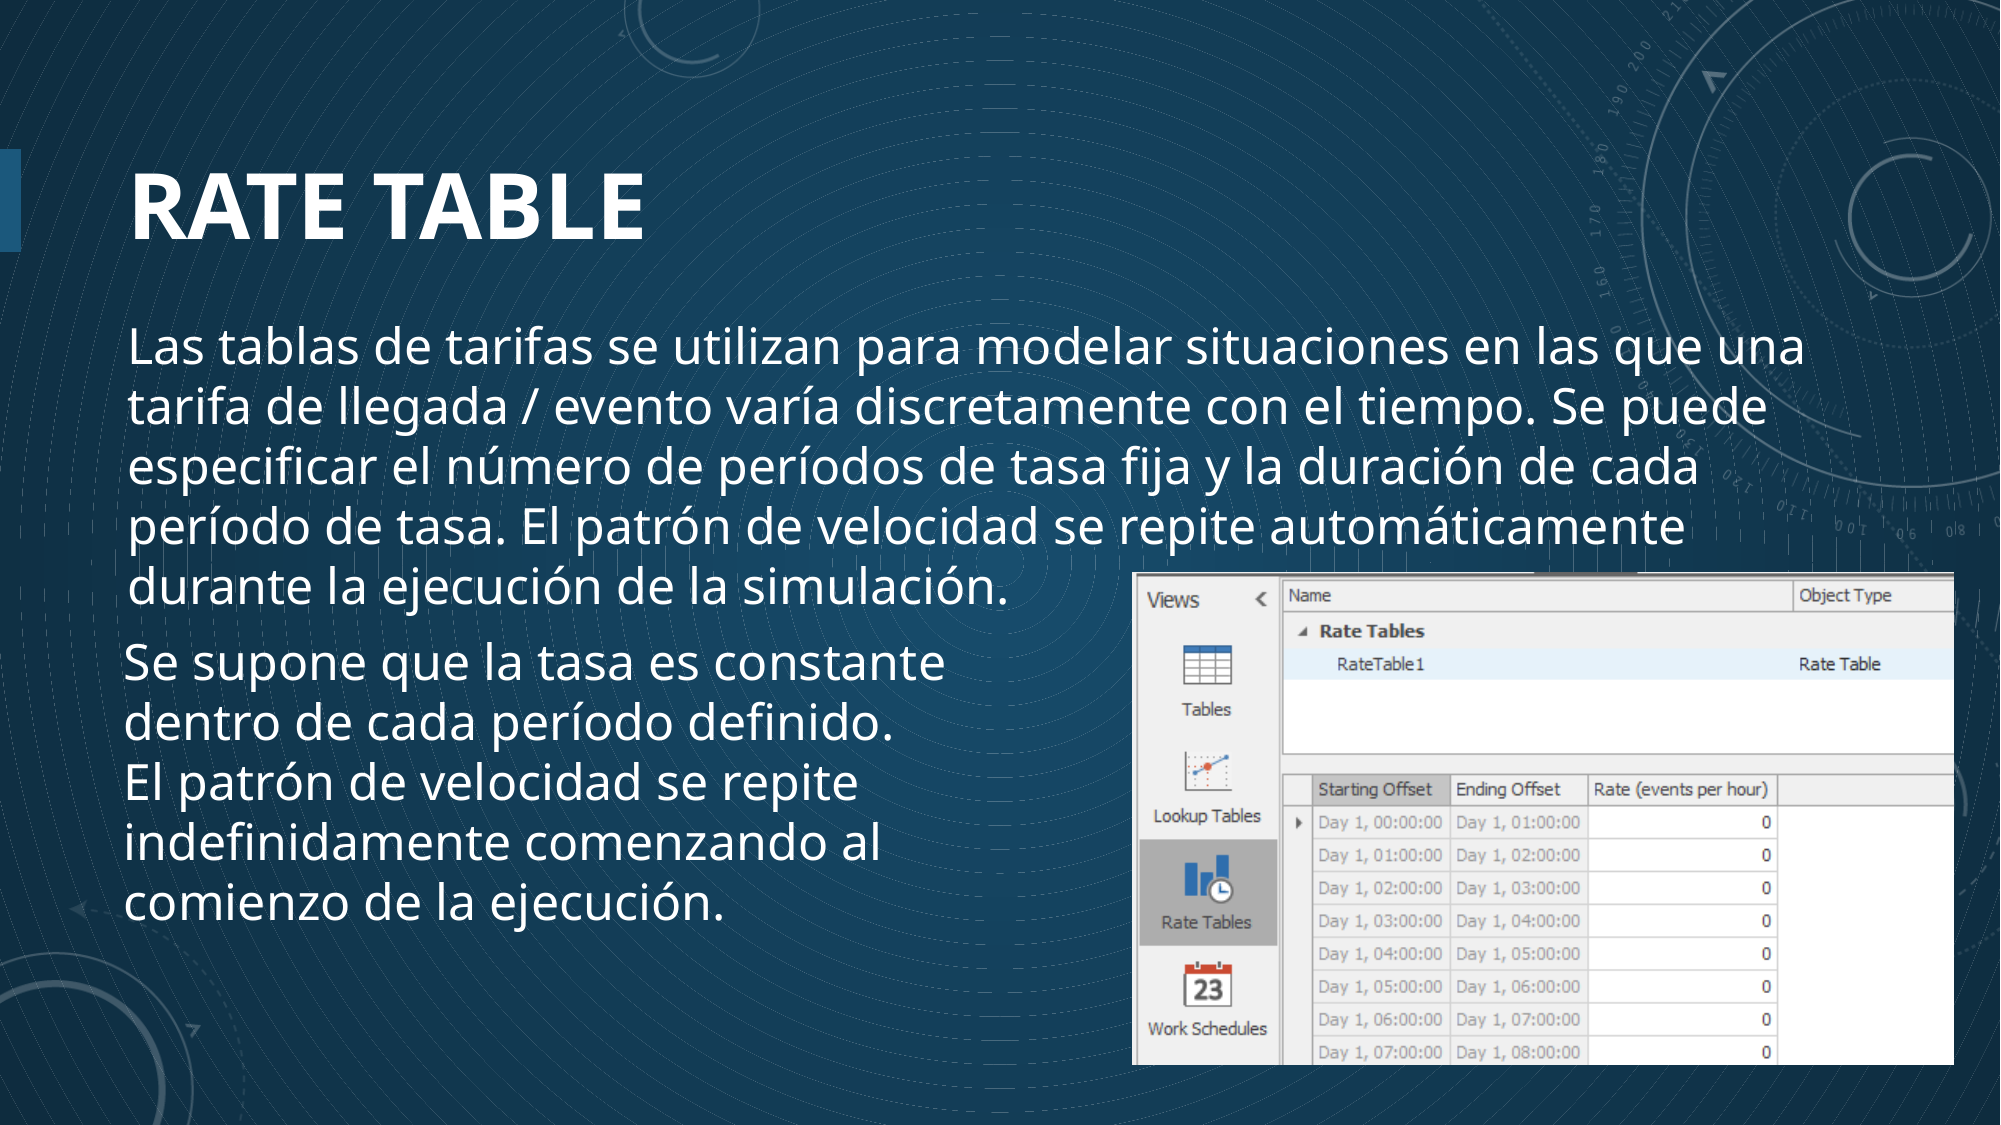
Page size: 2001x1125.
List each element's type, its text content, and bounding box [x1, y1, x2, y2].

picture [0, 0, 2000, 1125]
title Rate table [112, 99, 1891, 307]
list Las tablas de tarifas se utilizan para modelar situaciones en las que una tarifa de llegada / evento varía discretamente con el tiempo. Se puede especificar el número de períodos de tasa fija y la duración de cada período de tasa. El patrón de velocidad se repite automáticamente durante la ejecución de la simulación. [112, 306, 1888, 1050]
text_box Se supone que la tasa es constante dentro de cada período definido. El patrón de velocidad se repite indefinidamente comenzando al comienzo de la ejecución. [109, 622, 1110, 938]
